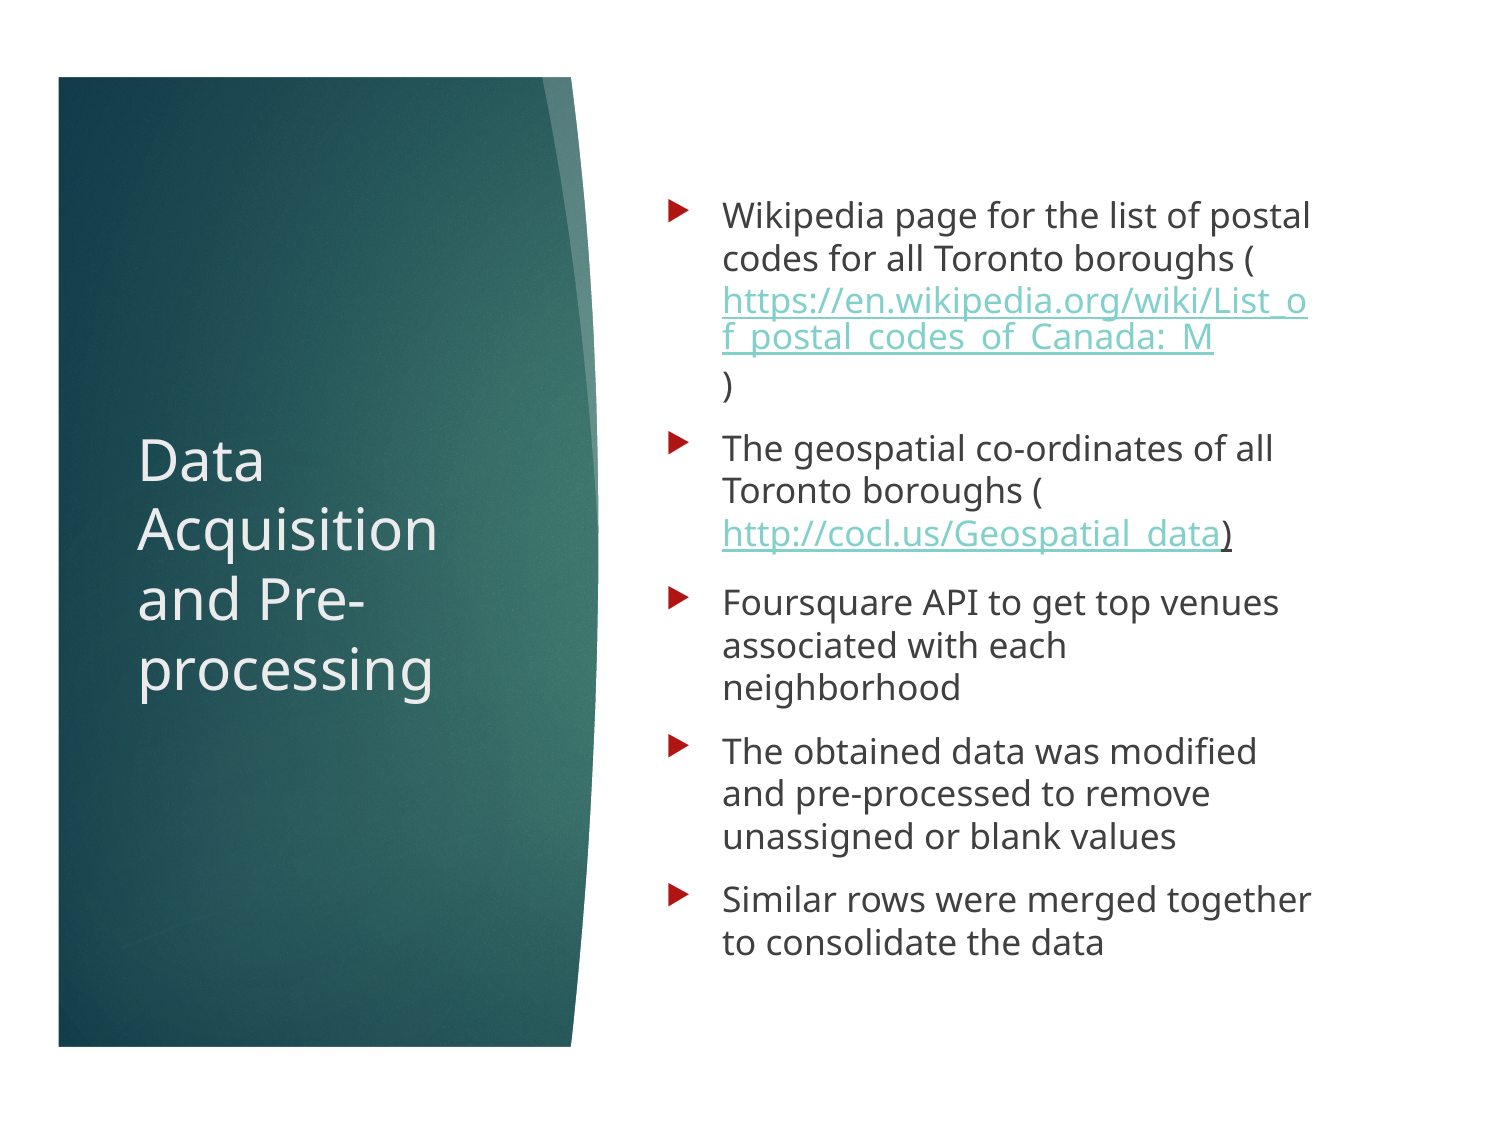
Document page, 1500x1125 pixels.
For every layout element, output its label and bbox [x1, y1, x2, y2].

text_box [0, 0, 1500, 1125]
